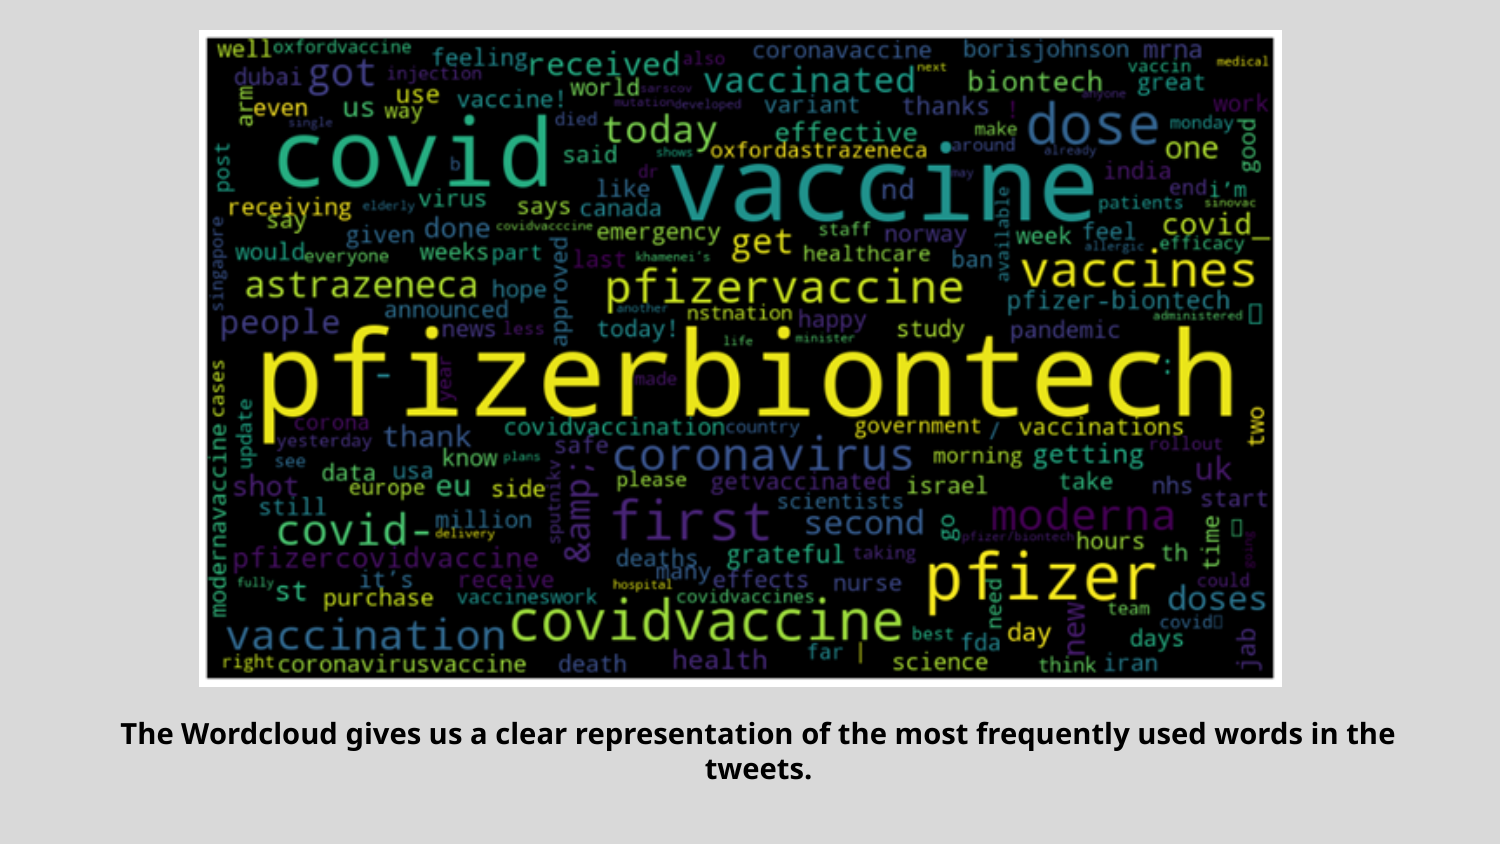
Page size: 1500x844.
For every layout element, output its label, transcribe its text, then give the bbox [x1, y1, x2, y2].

text_box The Wordcloud gives us a clear representation of the most frequently used words in the tweets. [69, 700, 1448, 801]
picture [198, 30, 1282, 687]
